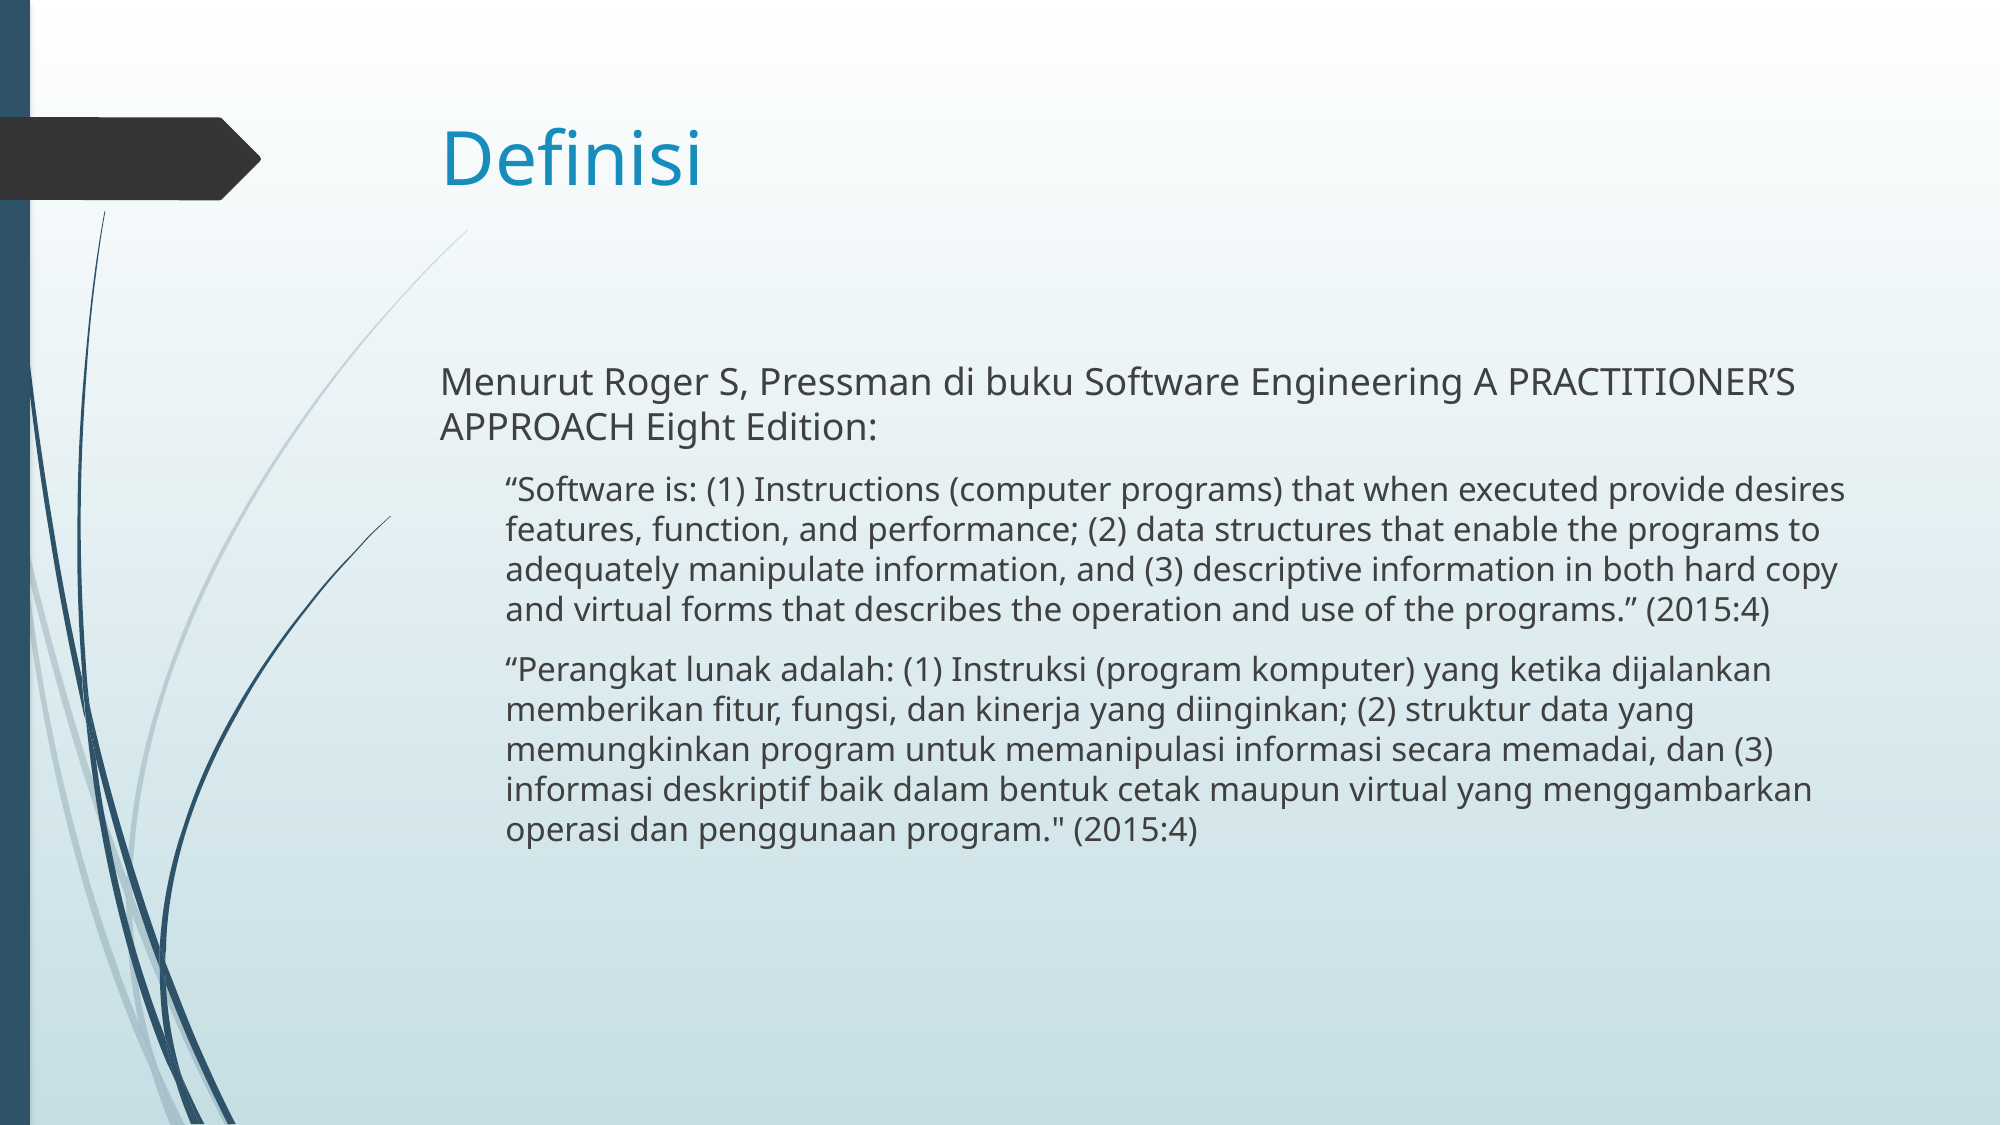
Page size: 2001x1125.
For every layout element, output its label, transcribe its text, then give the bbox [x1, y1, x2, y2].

list Menurut Roger S, Pressman di buku Software Engineering A PRACTITIONER’S APPROACH Eight Edition: “Software is: (1) Instructions (computer programs) that when executed provide desires features, function, and performance; (2) data structures that enable the programs to adequately manipulate information, and (3) descriptive information in both hard copy and virtual forms that describes the operation and use of the programs.” (2015:4) “Perangkat lunak adalah: (1) Instruksi (program komputer) yang ketika dijalankan memberikan fitur, fungsi, dan kinerja yang diinginkan; (2) struktur data yang memungkinkan program untuk memanipulasi informasi secara memadai, dan (3) informasi deskriptif baik dalam bentuk cetak maupun virtual yang menggambarkan operasi dan penggunaan program." (2015:4) [424, 350, 1888, 970]
title Definisi [425, 102, 1888, 313]
